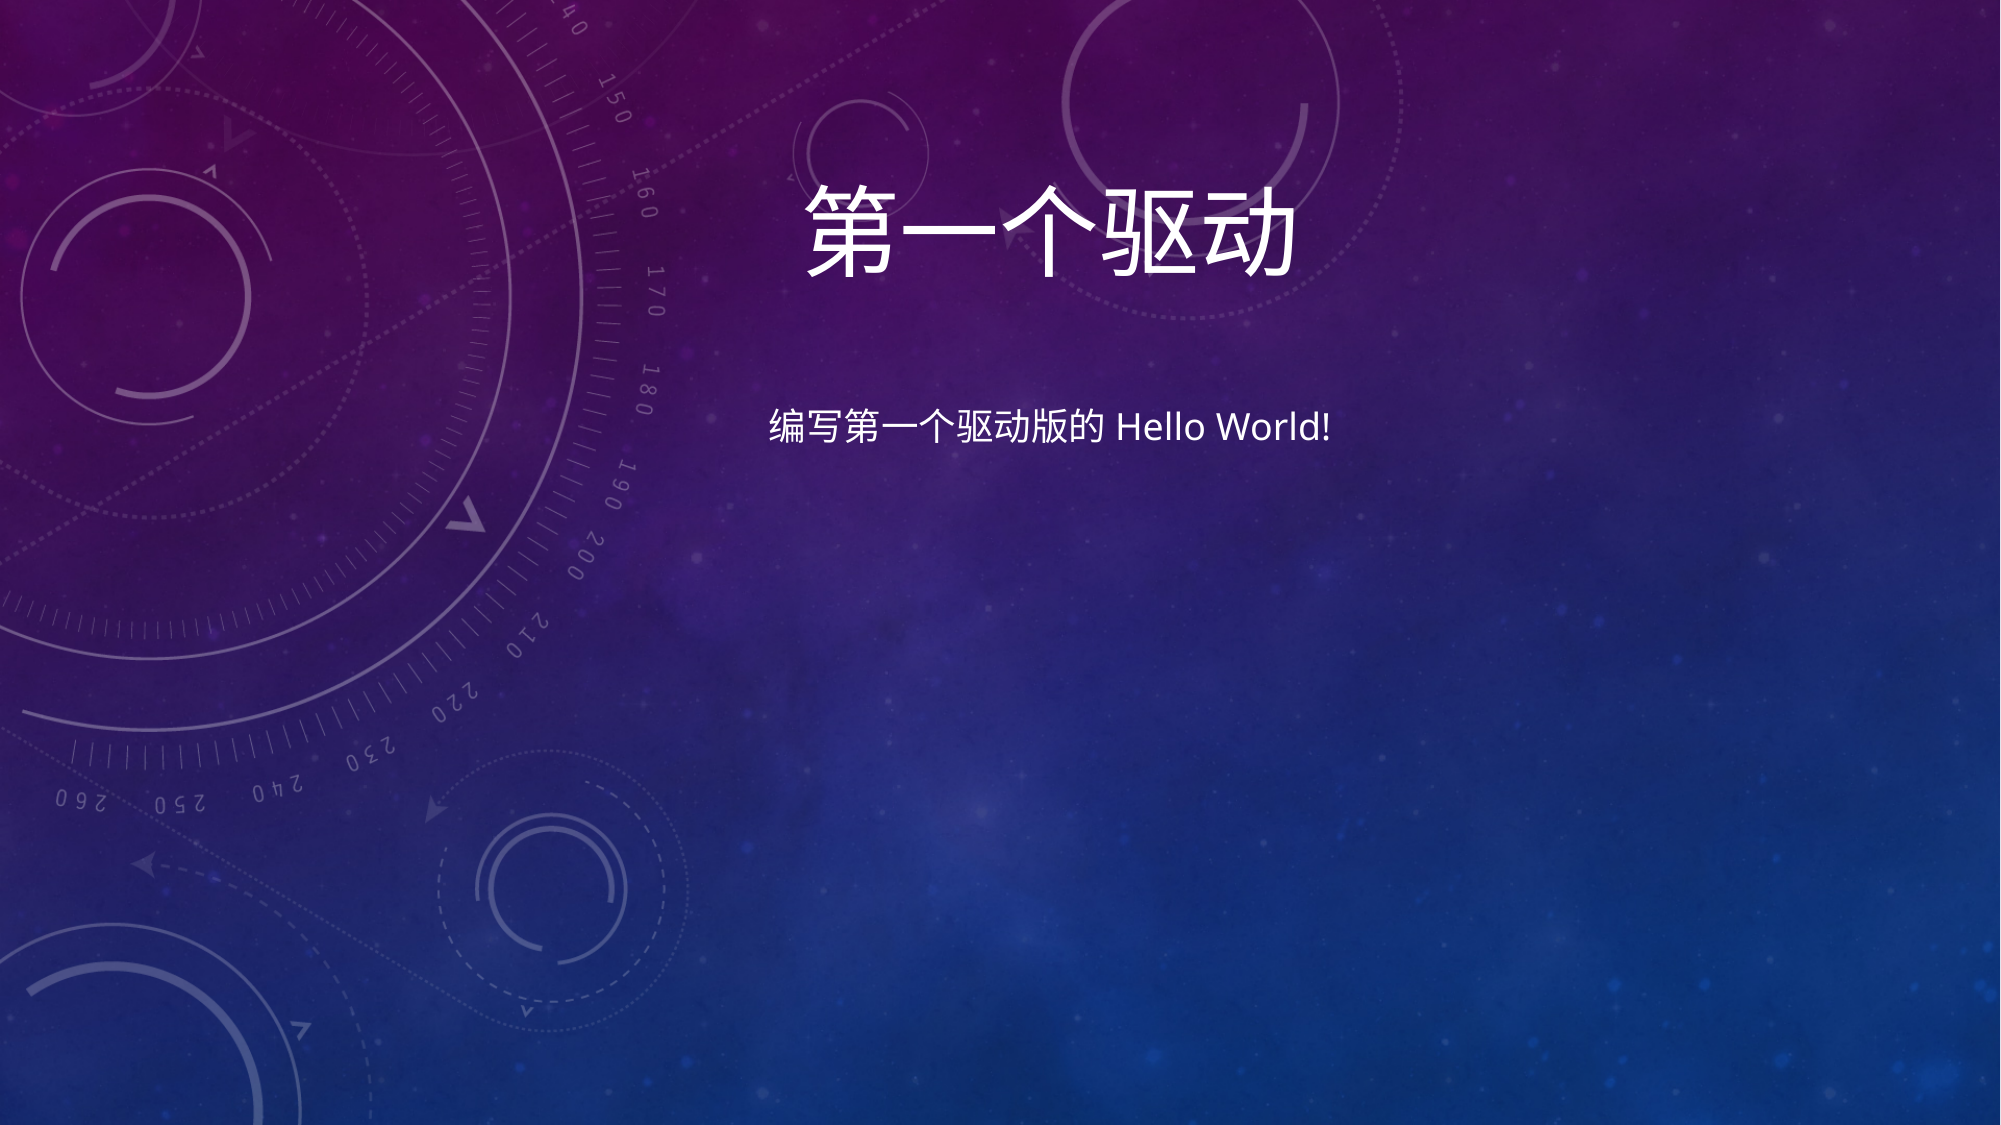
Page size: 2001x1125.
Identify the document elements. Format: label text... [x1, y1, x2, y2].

picture [0, 0, 2001, 1125]
title 第一个驱动 [525, 151, 1574, 297]
text_box 编写第一个驱动版的Hello World! [753, 395, 1347, 456]
